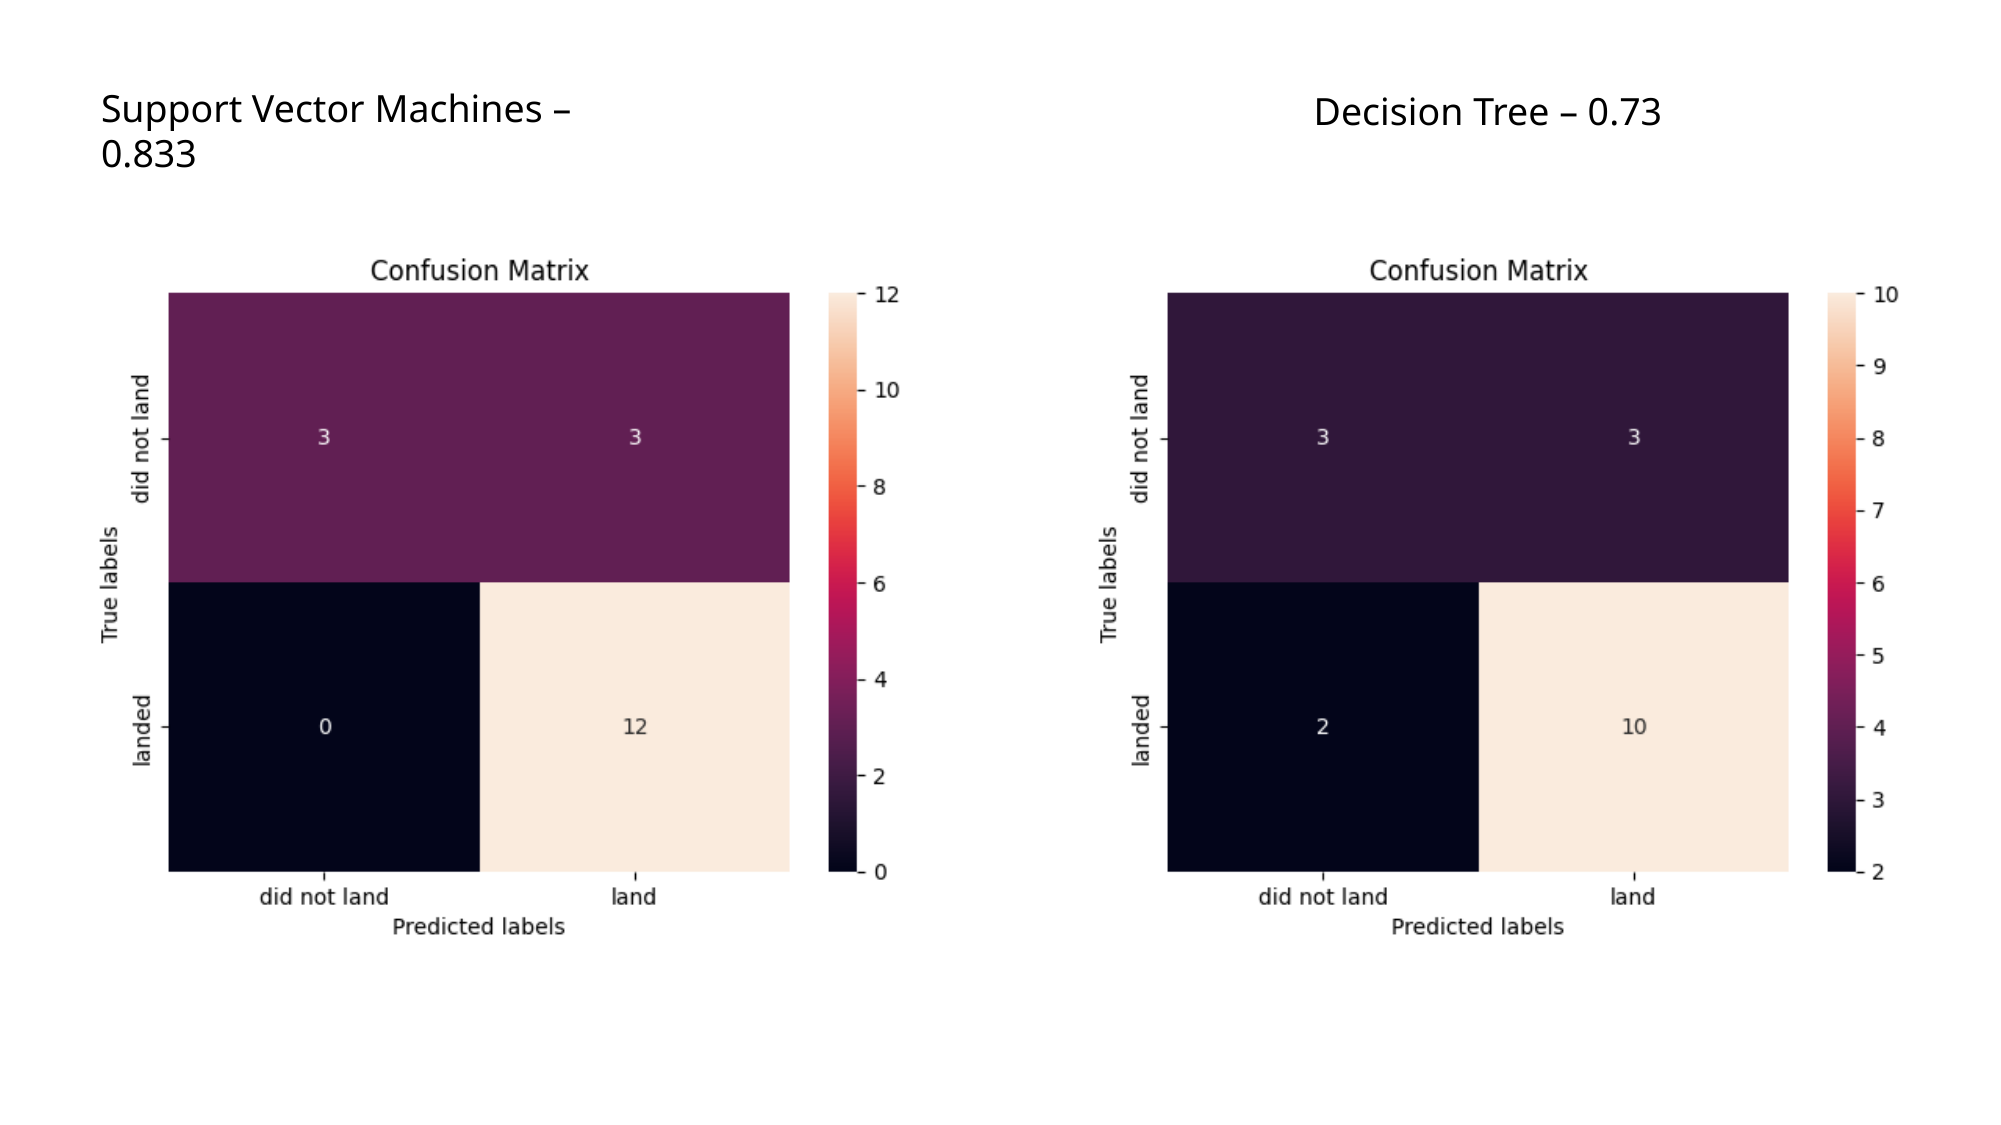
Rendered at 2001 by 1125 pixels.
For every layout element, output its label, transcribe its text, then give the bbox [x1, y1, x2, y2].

text_box Decision Tree – 0.73 [1298, 80, 1840, 141]
picture [1084, 242, 1915, 955]
picture [85, 242, 915, 955]
text_box Support Vector Machines – 0.833 [86, 77, 628, 182]
